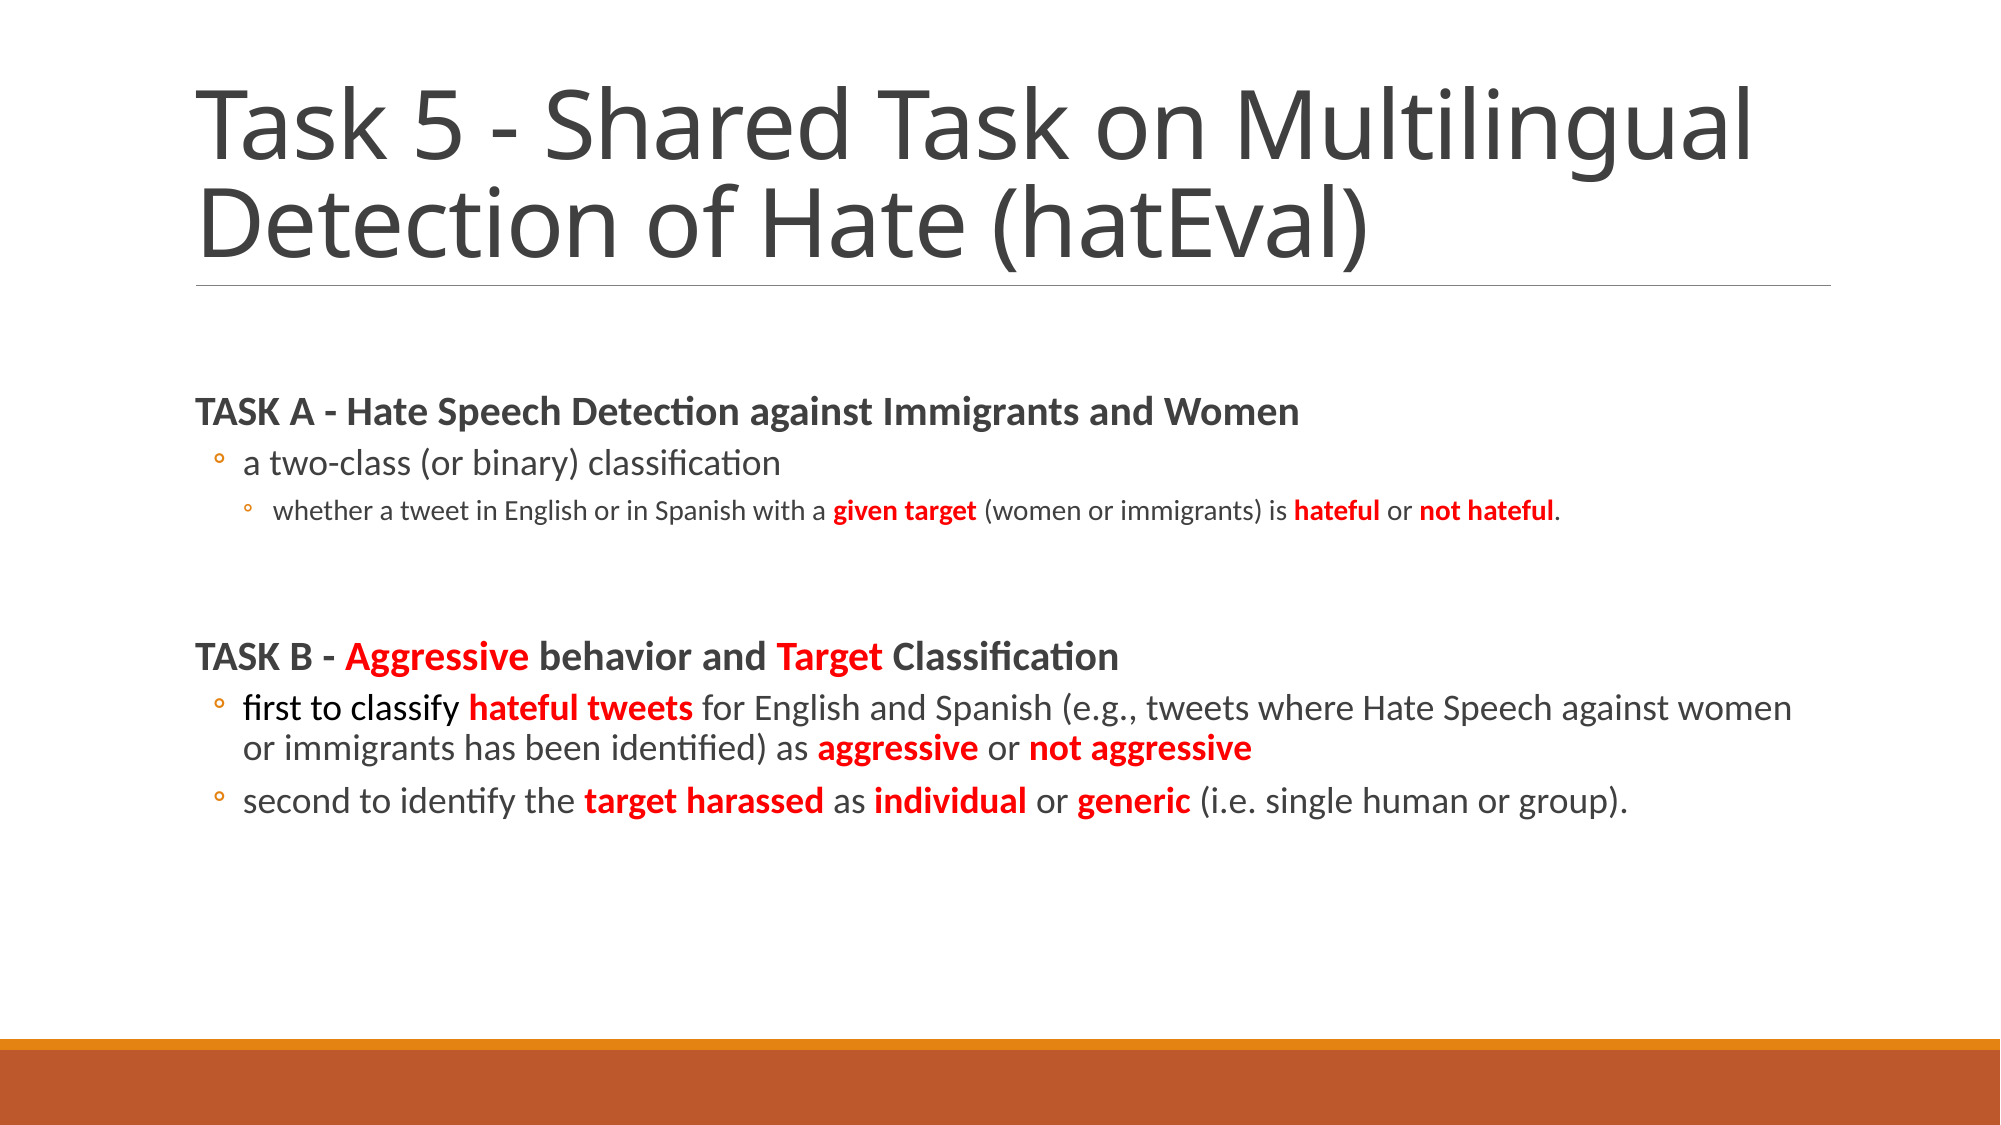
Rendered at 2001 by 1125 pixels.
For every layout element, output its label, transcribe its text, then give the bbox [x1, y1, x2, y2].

list TASK A - Hate Speech Detection against Immigrants and Women a two-class (or binary) classification whether a tweet in English or in Spanish with a given target (women or immigrants) is hateful or not hateful. TASK B - Aggressive behavior and Target Classification first to classify hateful tweets for English and Spanish (e.g., tweets where Hate Speech against women or immigrants has been identified) as aggressive or not aggressive second to identify the target harassed as individual or generic (i.e. single human or group). [180, 302, 1830, 963]
title Task 5 - Shared Task on Multilingual Detection of Hate (hatEval) [180, 47, 1830, 285]
